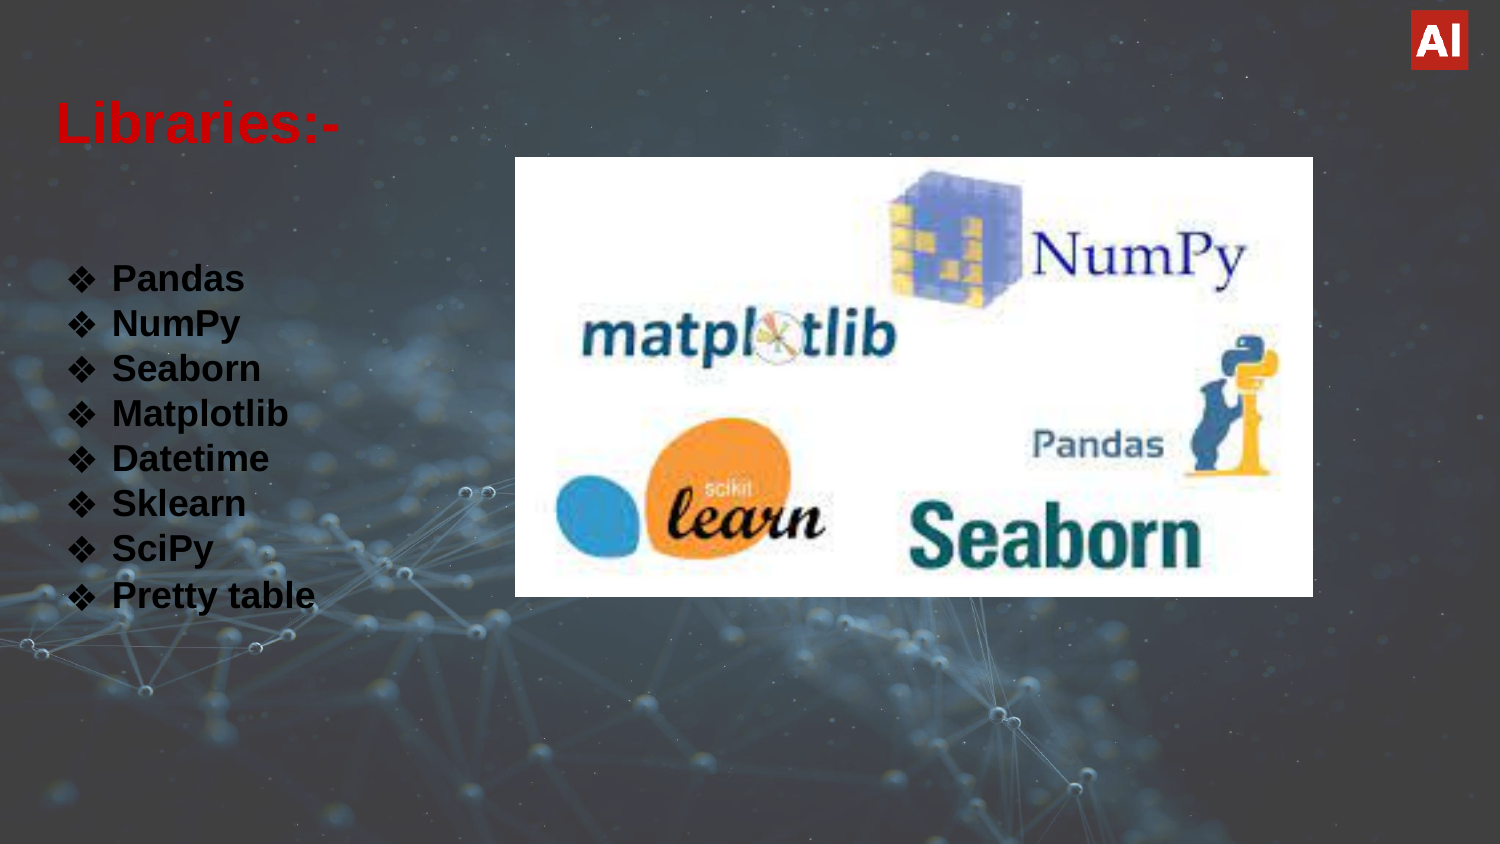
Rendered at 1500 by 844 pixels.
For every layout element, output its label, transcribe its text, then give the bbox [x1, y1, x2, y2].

title Libraries:- [37, 83, 363, 227]
picture [515, 157, 1313, 598]
picture [1411, 10, 1469, 70]
text_box Pandas NumPy Seaborn Matplotlib Datetime Sklearn SciPy Pretty table [49, 246, 663, 624]
